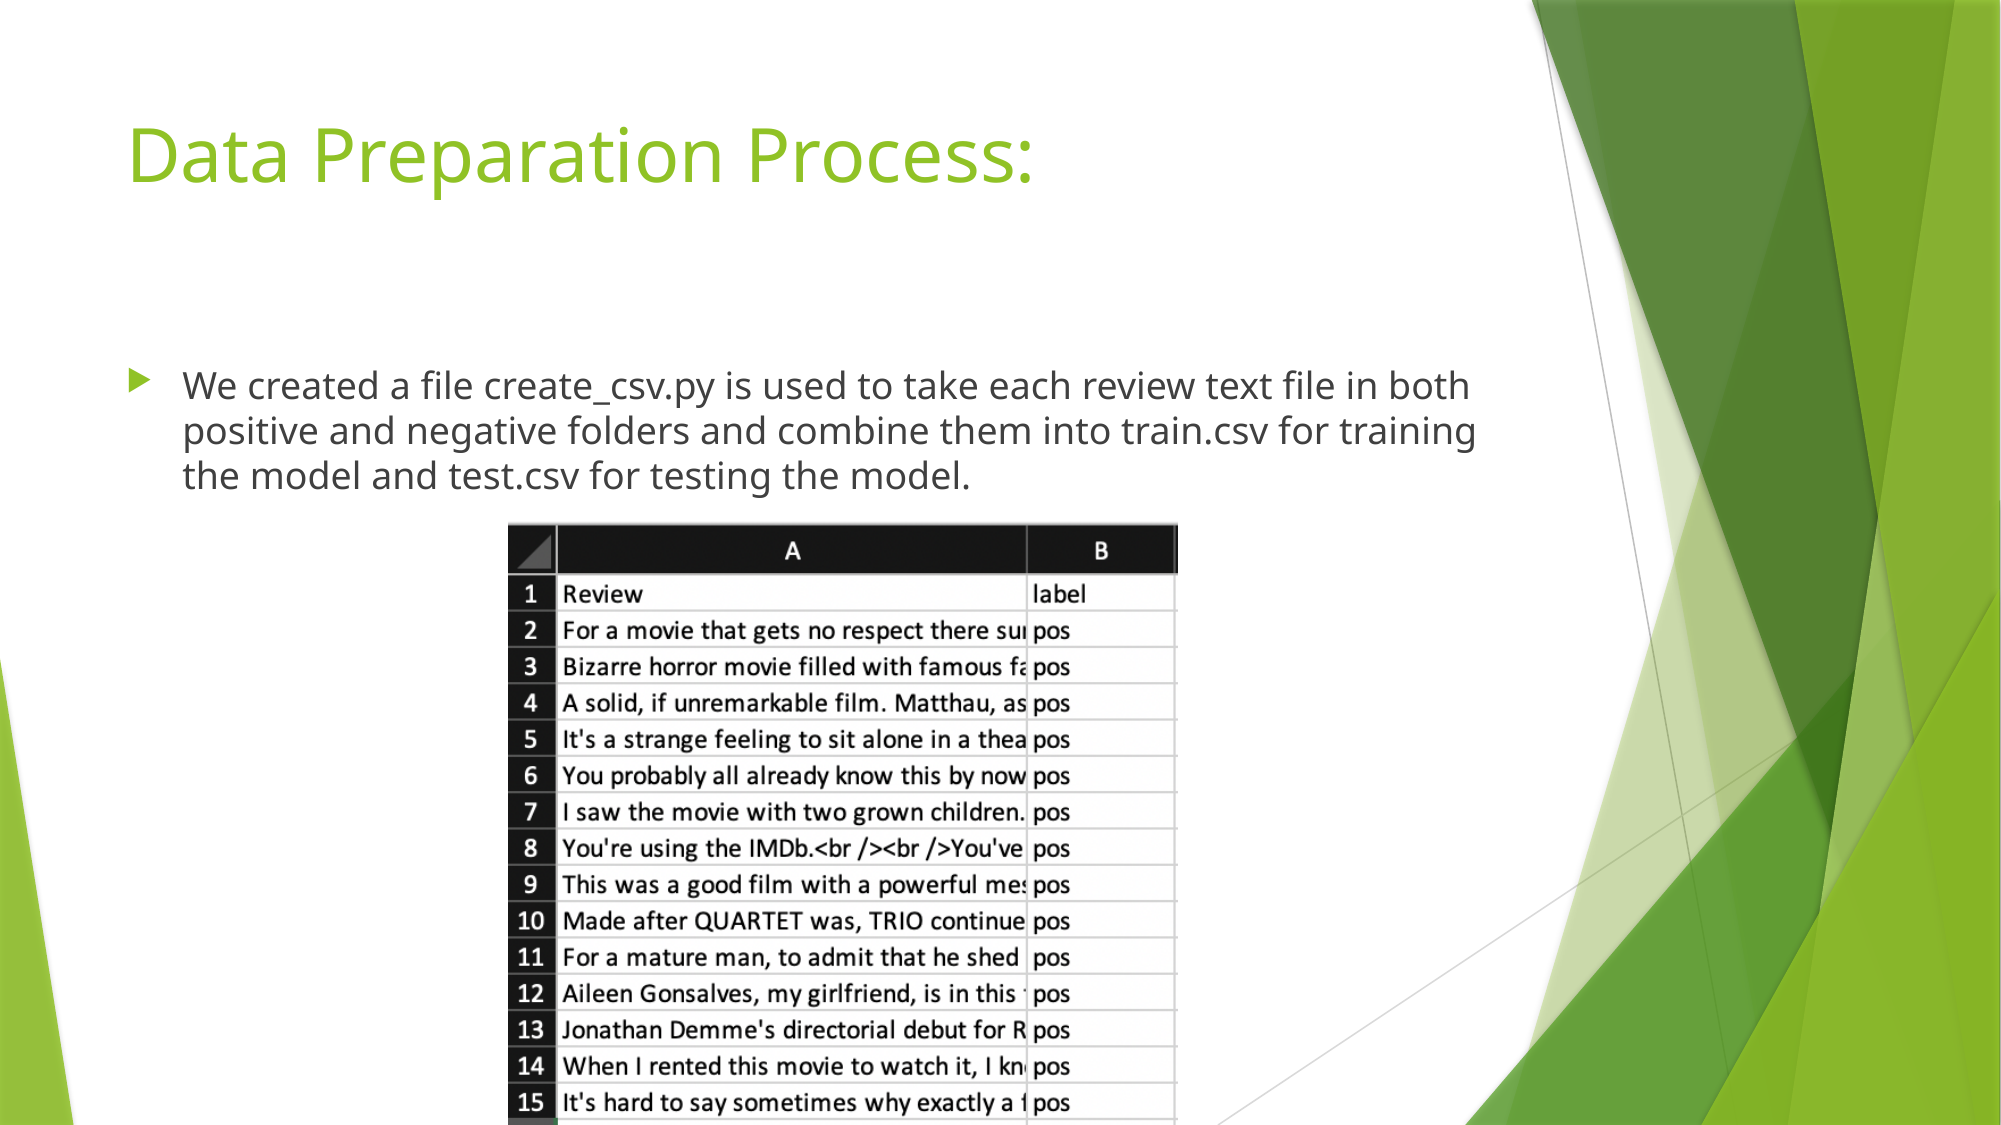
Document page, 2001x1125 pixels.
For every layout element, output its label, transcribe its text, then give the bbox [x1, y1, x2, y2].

picture [508, 520, 1179, 1125]
title Data Preparation Process: [111, 99, 1522, 317]
list We created a file create_csv.py is used to take each review text file in both positive and negative folders and combine them into train.csv for training the model and test.csv for testing the model. [111, 354, 1522, 992]
